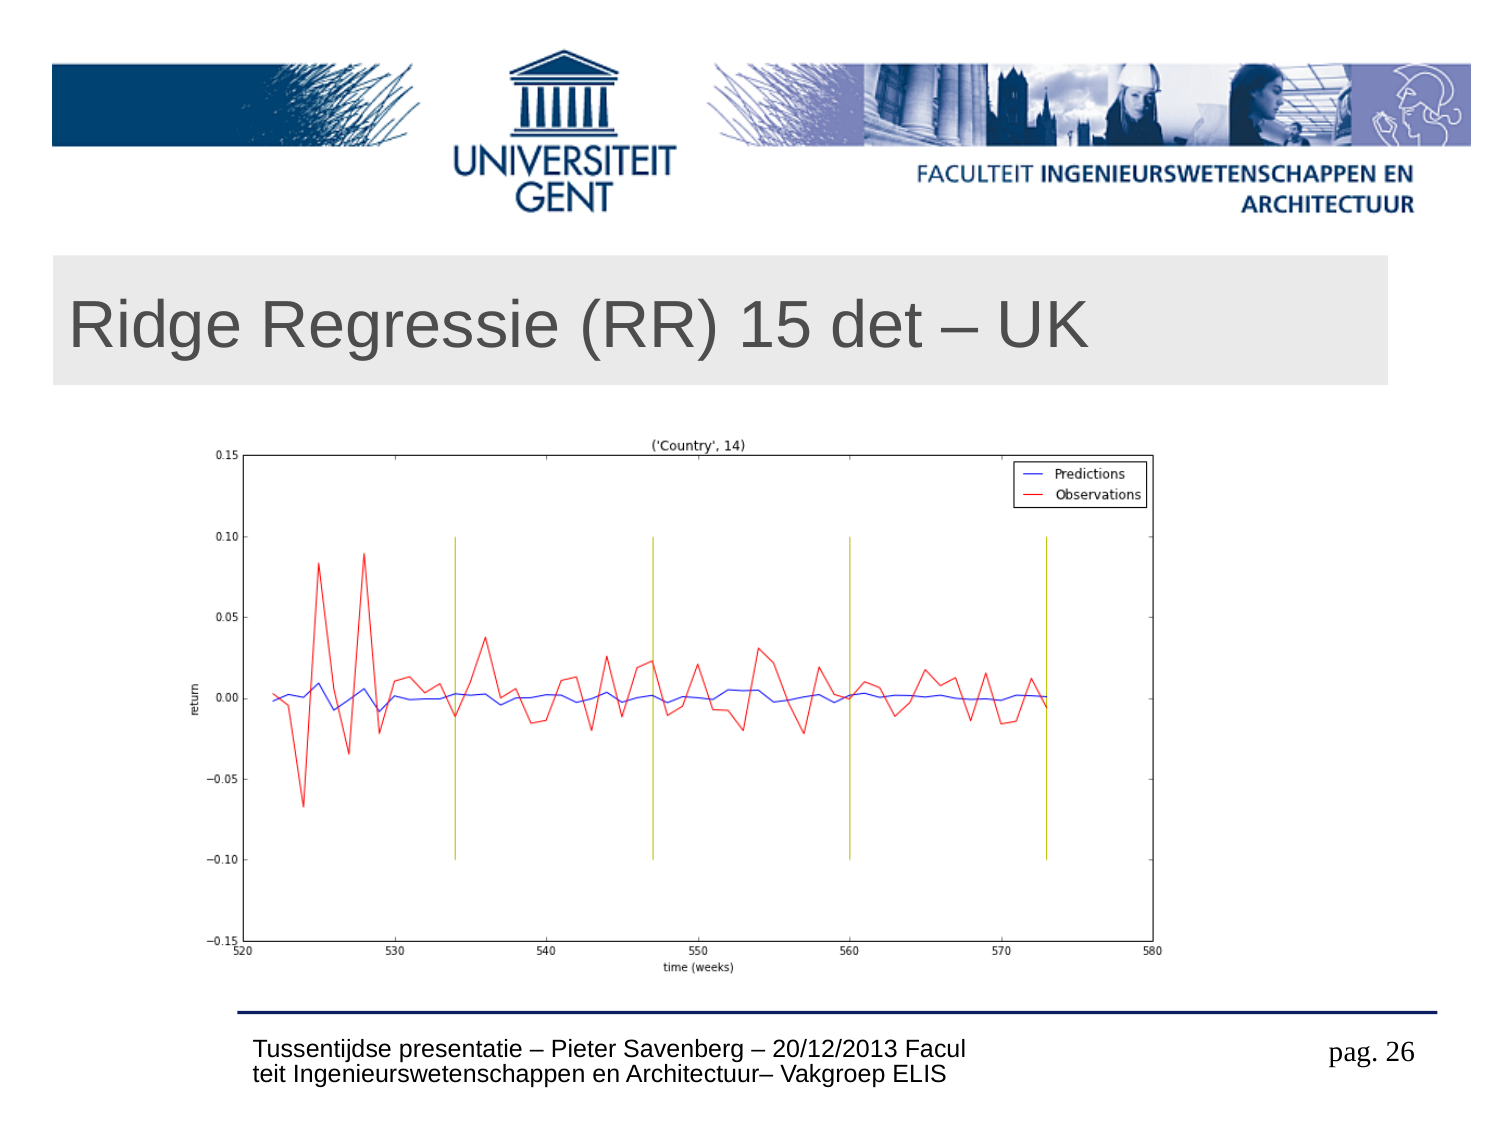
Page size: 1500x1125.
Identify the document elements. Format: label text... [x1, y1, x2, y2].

footer Tussentijdse presentatie – Pieter Savenberg – 20/12/2013 Faculteit Ingenieurswetenschappen en Architectuur– Vakgroep ELIS [237, 1024, 988, 1101]
title Ridge Regressie (RR) 15 det – UK [53, 255, 1388, 386]
picture [52, 46, 1471, 216]
slide_number pag. 26 [1074, 1024, 1438, 1101]
picture [182, 432, 1170, 981]
